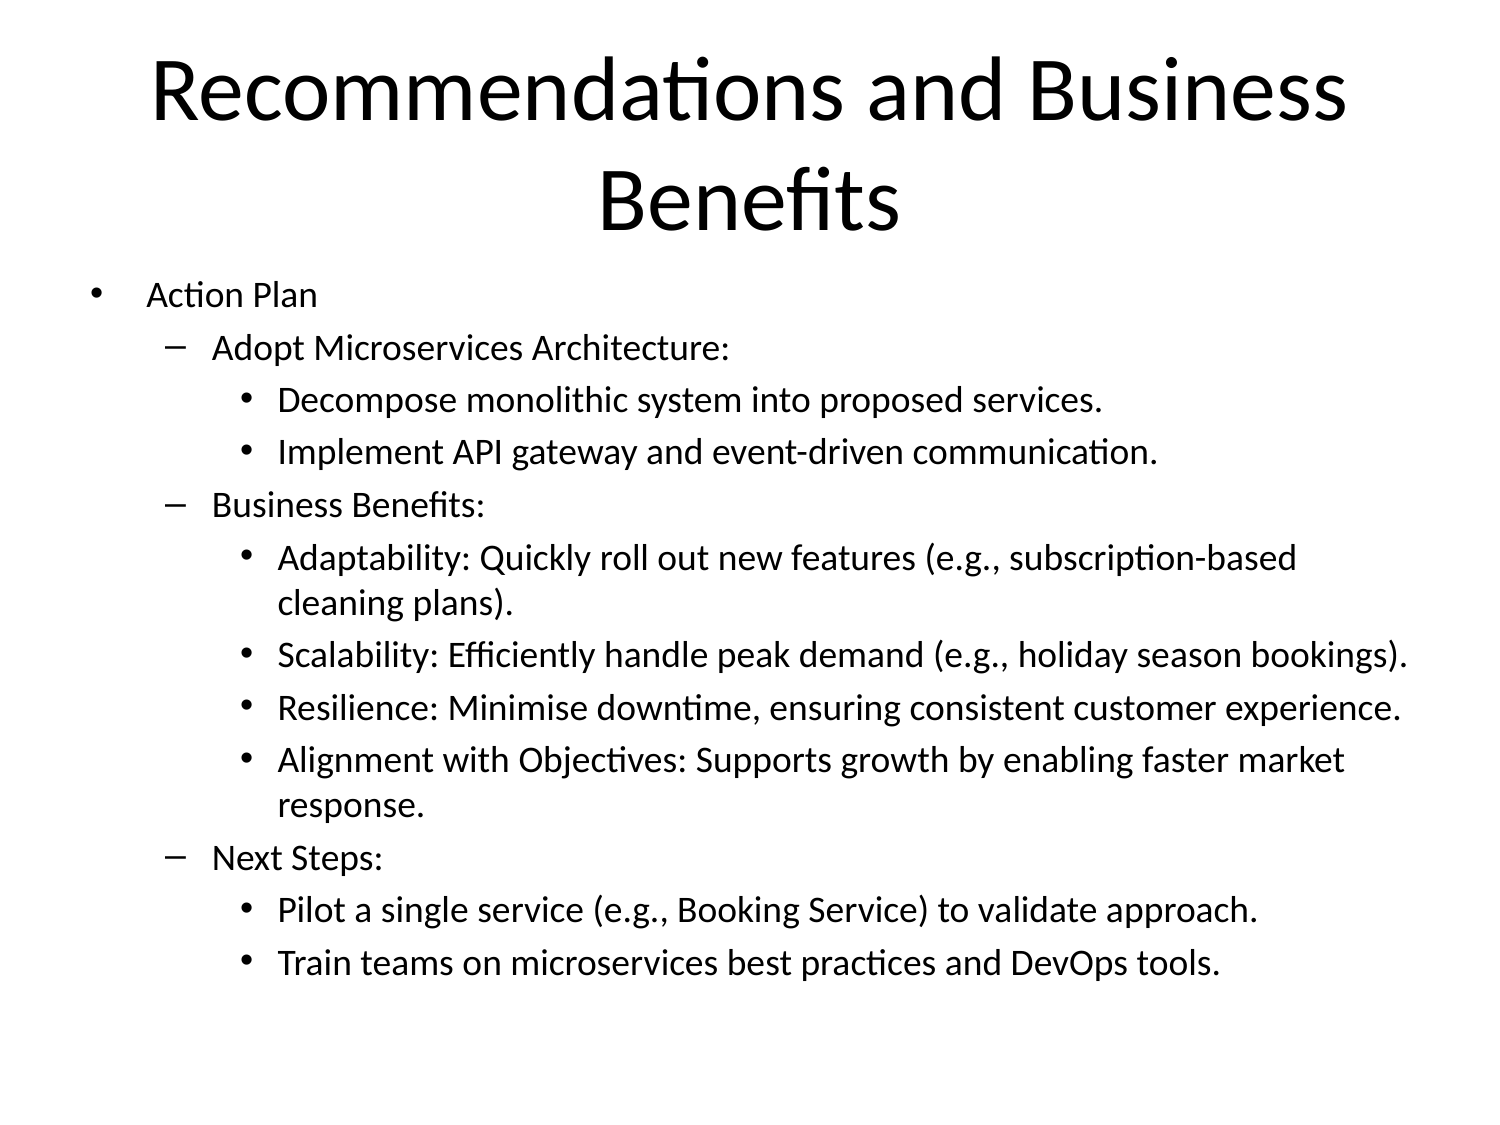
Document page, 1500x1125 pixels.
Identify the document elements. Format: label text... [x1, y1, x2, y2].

list Action Plan Adopt Microservices Architecture: Decompose monolithic system into proposed services. Implement API gateway and event-driven communication. Business Benefits: Adaptability: Quickly roll out new features (e.g., subscription-based cleaning plans). Scalability: Efficiently handle peak demand (e.g., holiday season bookings). Resilience: Minimise downtime, ensuring consistent customer experience. Alignment with Objectives: Supports growth by enabling faster market response. Next Steps: Pilot a single service (e.g., Booking Service) to validate approach. Train teams on microservices best practices and DevOps tools. [75, 262, 1425, 1005]
title Recommendations and Business Benefits [75, 45, 1425, 233]
